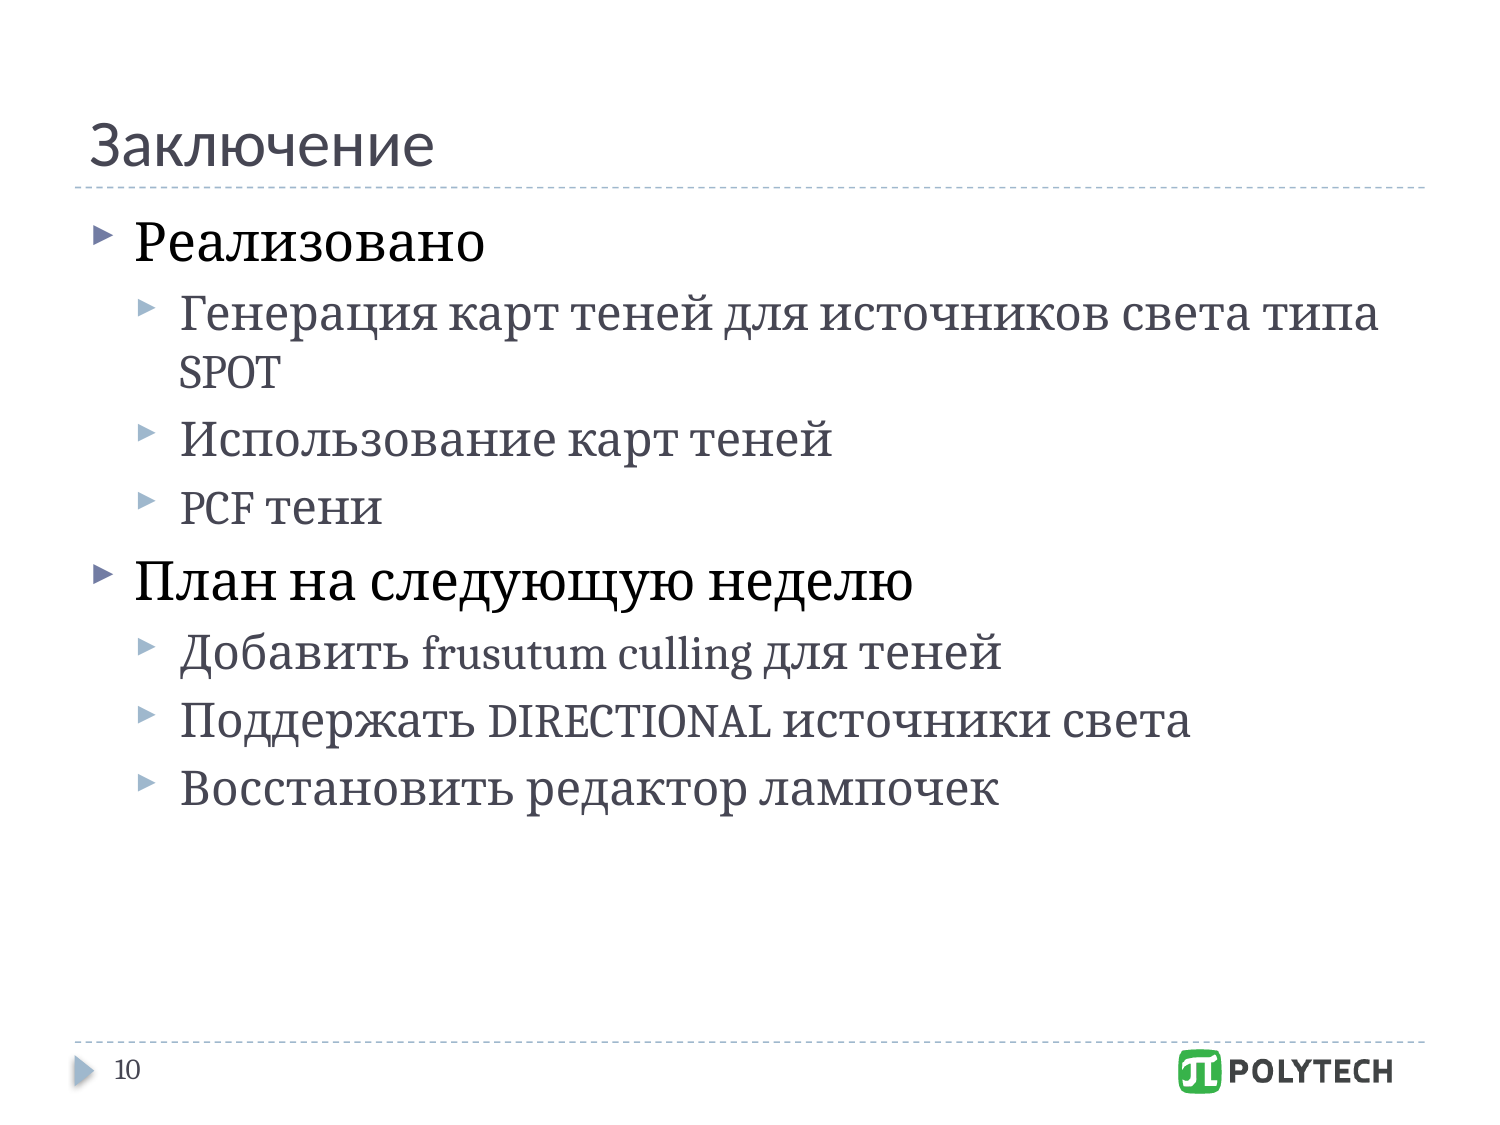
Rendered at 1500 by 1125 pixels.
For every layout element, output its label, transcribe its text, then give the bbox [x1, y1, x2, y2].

title Заключение [75, 24, 1425, 188]
picture [1166, 1039, 1403, 1103]
slide_number 10 [100, 1042, 426, 1103]
list Реализовано Генерация карт теней для источников света типа SPOT Использование карт теней PCF тени План на следующую неделю Добавить frusutum culling для теней Поддержать DIRECTIONAL источники света Восстановить редактор лампочек [75, 200, 1425, 1010]
